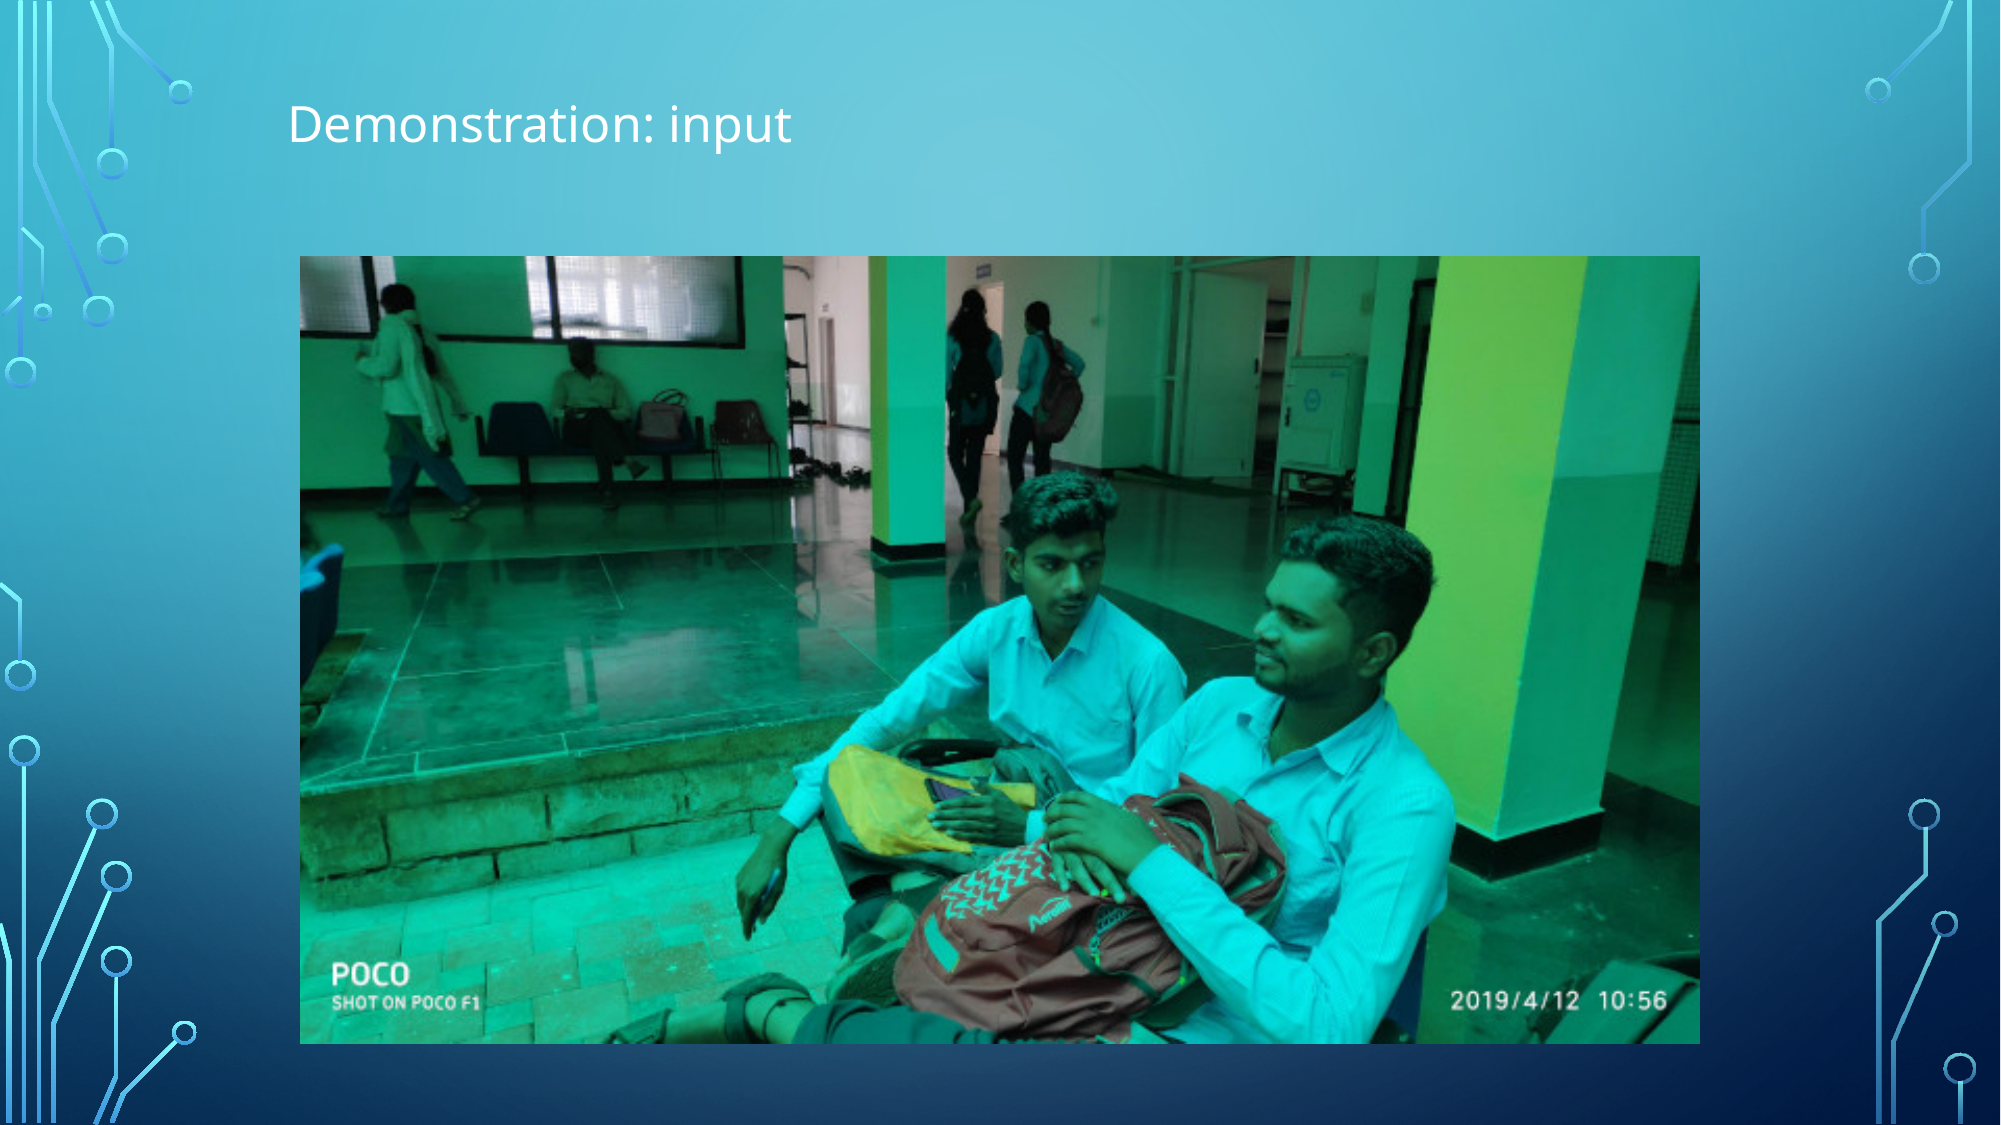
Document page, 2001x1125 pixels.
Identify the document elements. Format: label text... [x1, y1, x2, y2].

picture [299, 255, 1701, 1044]
text_box Demonstration: input [272, 85, 1109, 161]
